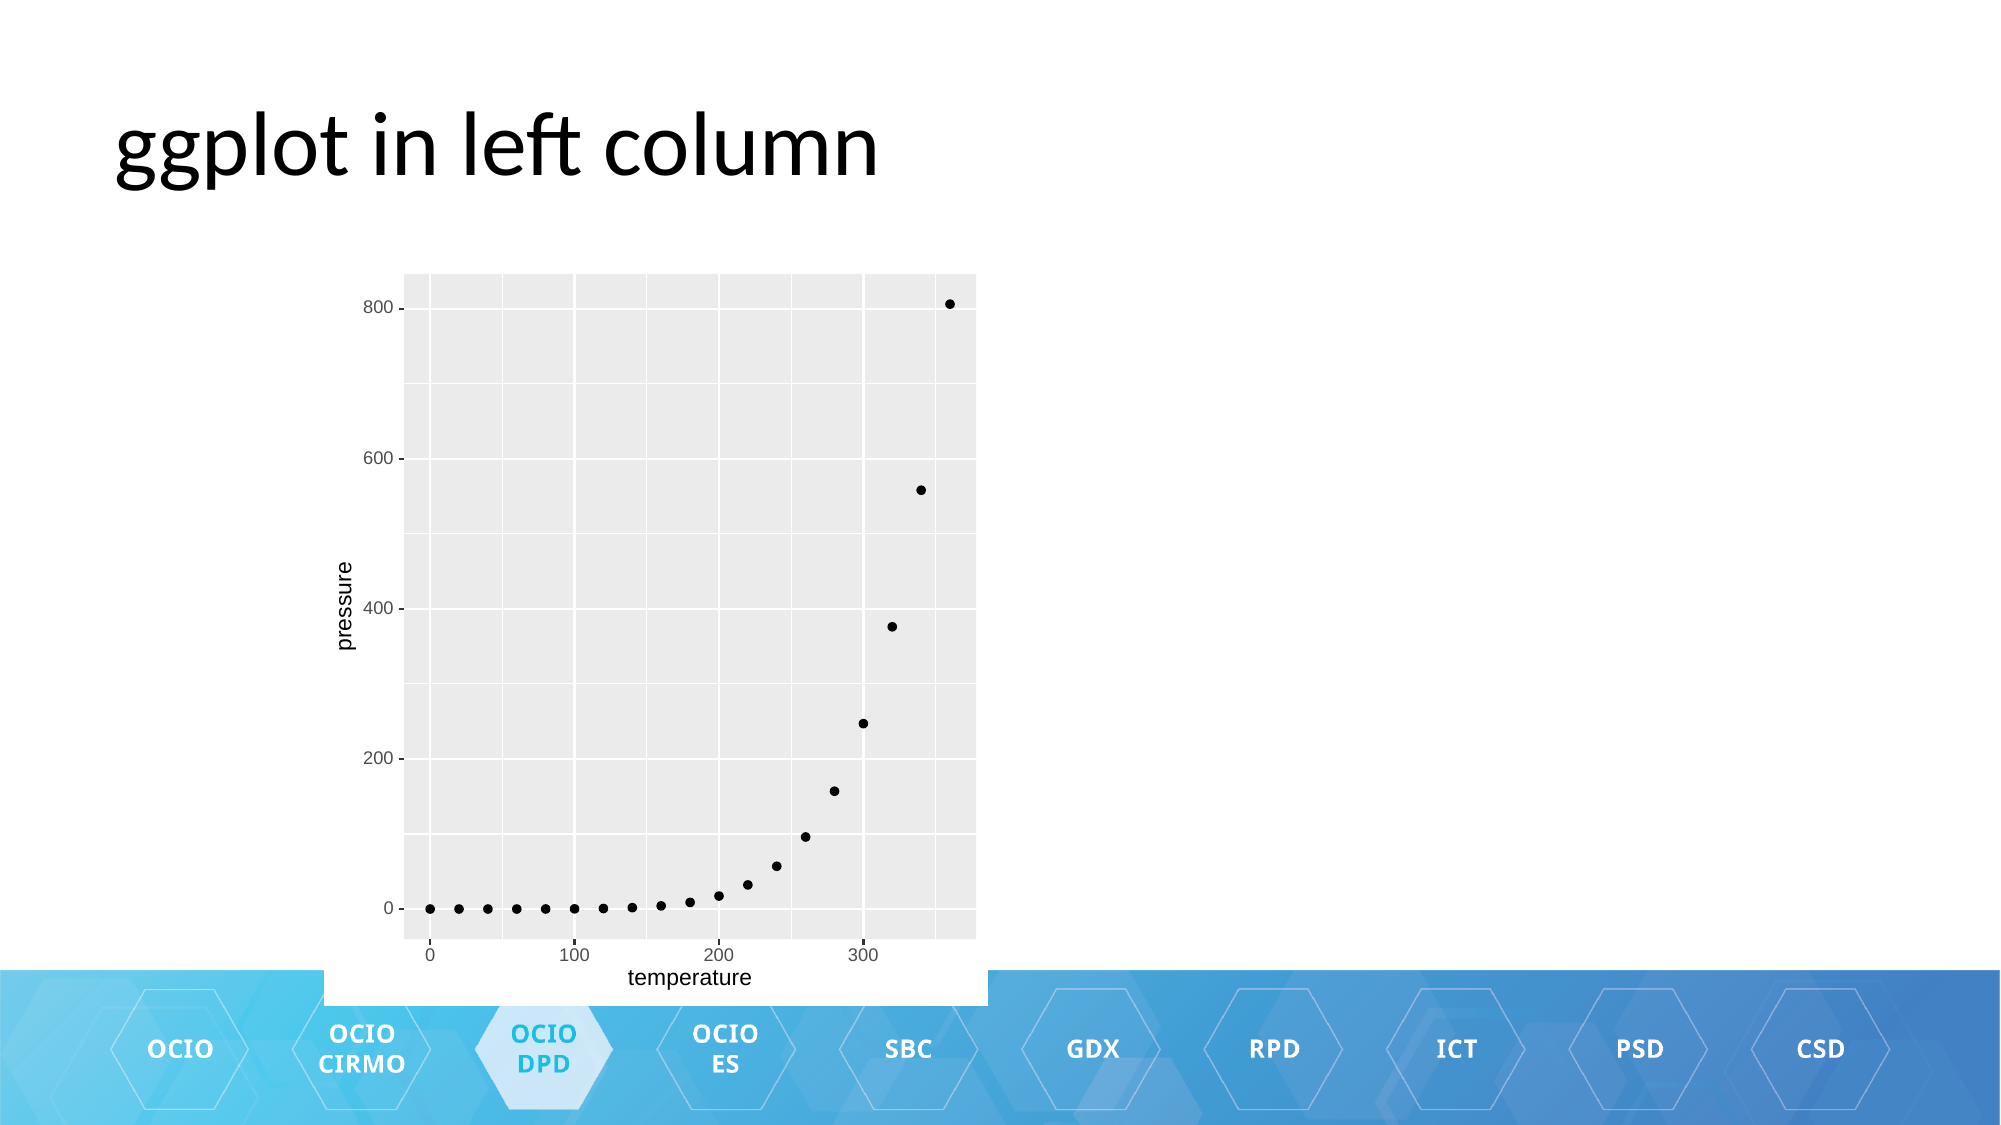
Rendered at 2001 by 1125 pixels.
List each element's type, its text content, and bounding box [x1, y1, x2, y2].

title ggplot in left column [99, 45, 1900, 233]
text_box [324, 262, 988, 1006]
picture [0, 970, 2000, 1125]
